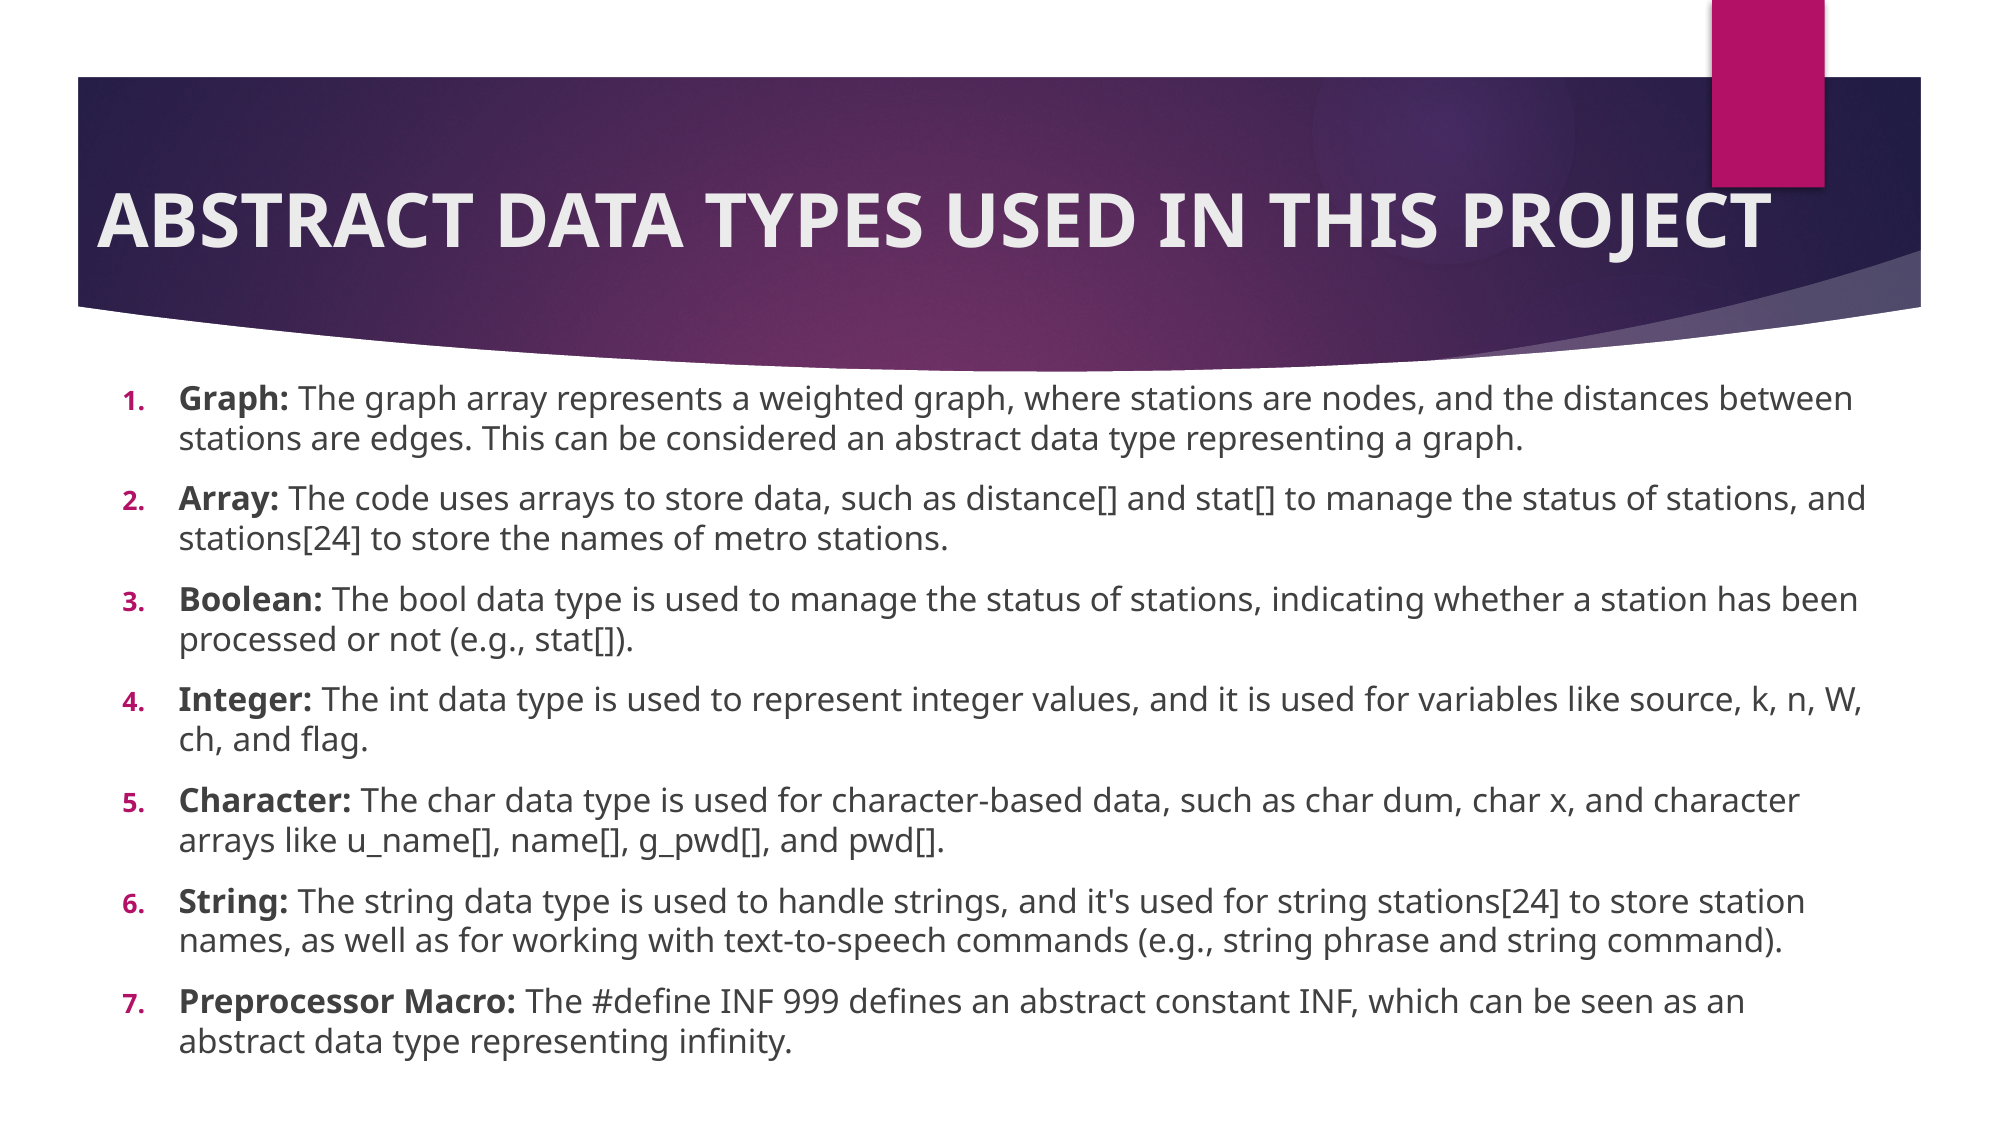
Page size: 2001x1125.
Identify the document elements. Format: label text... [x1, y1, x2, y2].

list Graph: The graph array represents a weighted graph, where stations are nodes, and the distances between stations are edges. This can be considered an abstract data type representing a graph. Array: The code uses arrays to store data, such as distance[] and stat[] to manage the status of stations, and stations[24] to store the names of metro stations. Boolean: The bool data type is used to manage the status of stations, indicating whether a station has been processed or not (e.g., stat[]). Integer: The int data type is used to represent integer values, and it is used for variables like source, k, n, W, ch, and flag. Character: The char data type is used for character-based data, such as char dum, char x, and character arrays like u_name[], name[], g_pwd[], and pwd[]. String: The string data type is used to handle strings, and it's used for string stations[24] to store station names, as well as for working with text-to-speech commands (e.g., string phrase and string command). Preprocessor Macro: The #define INF 999 defines an abstract constant INF, which can be seen as an abstract data type representing infinity. [107, 369, 1897, 1073]
title ABSTRACT DATA TYPES USED IN THIS PROJECT [82, 159, 1897, 276]
